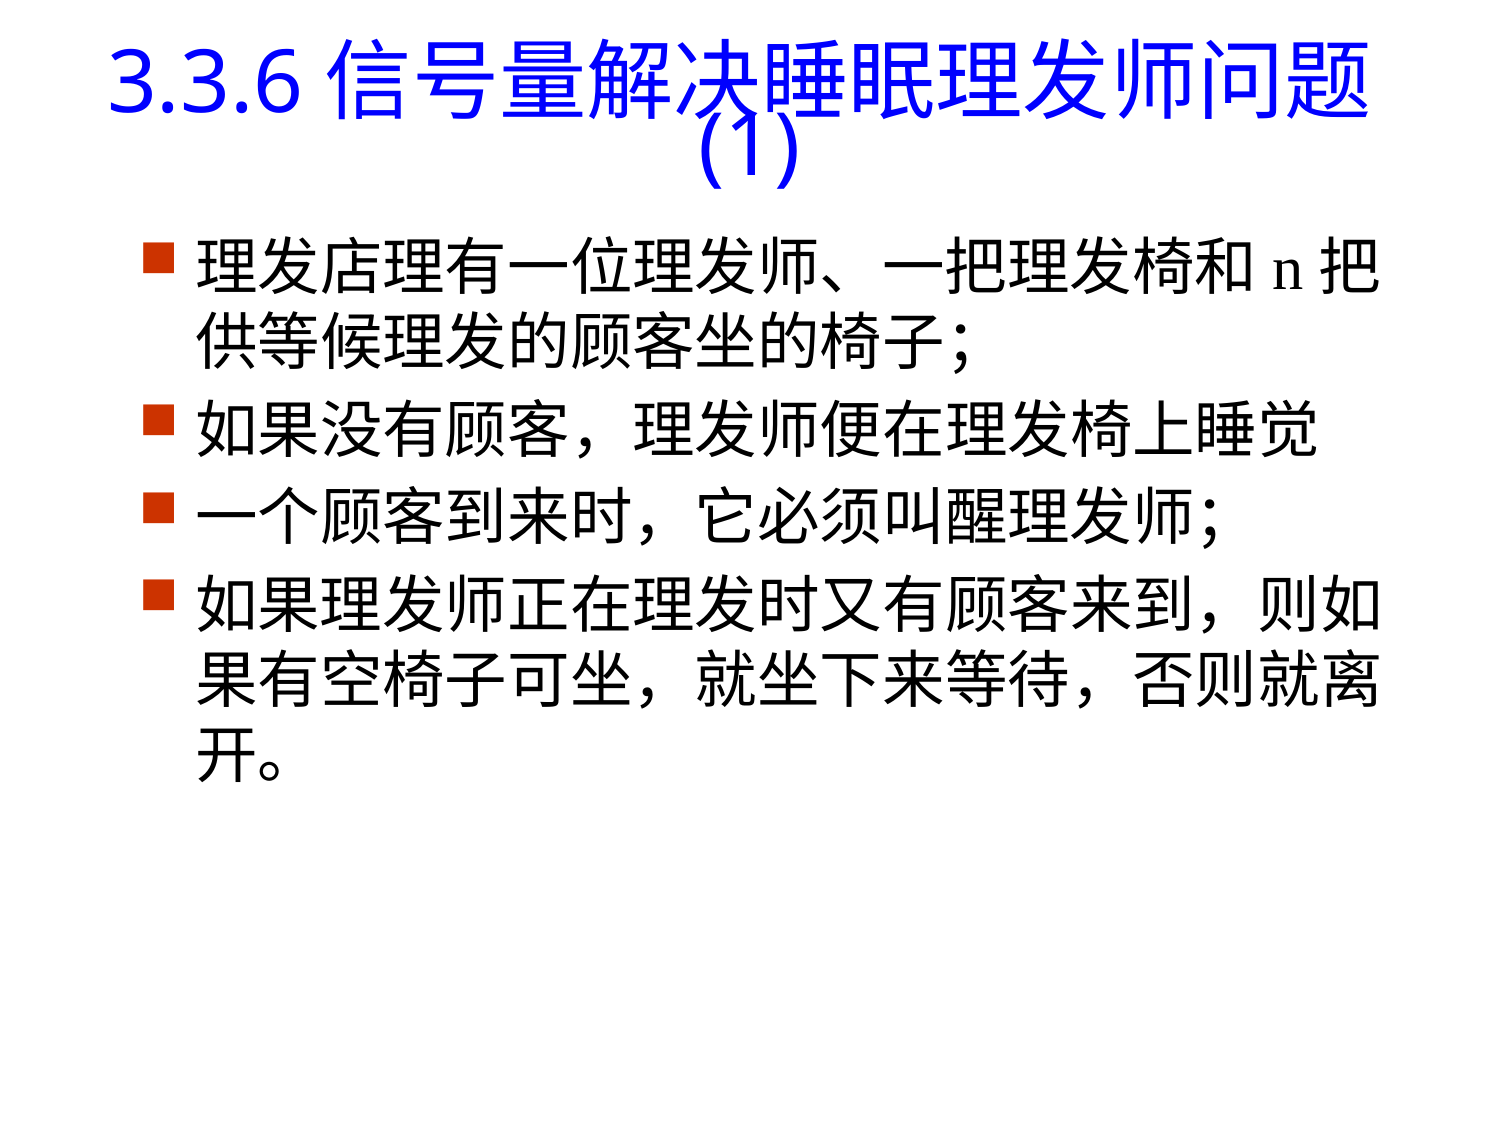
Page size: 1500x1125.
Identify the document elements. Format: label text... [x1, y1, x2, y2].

title 3.3.6信号量解决睡眠理发师问题(1) [74, 49, 1426, 201]
text_box 理发店理有一位理发师、一把理发椅和n把供等候理发的顾客坐的椅子； 如果没有顾客，理发师便在理发椅上睡觉 一个顾客到来时，它必须叫醒理发师； 如果理发师正在理发时又有顾客来到，则如果有空椅子可坐，就坐下来等待，否则就离开。 [123, 219, 1412, 1061]
